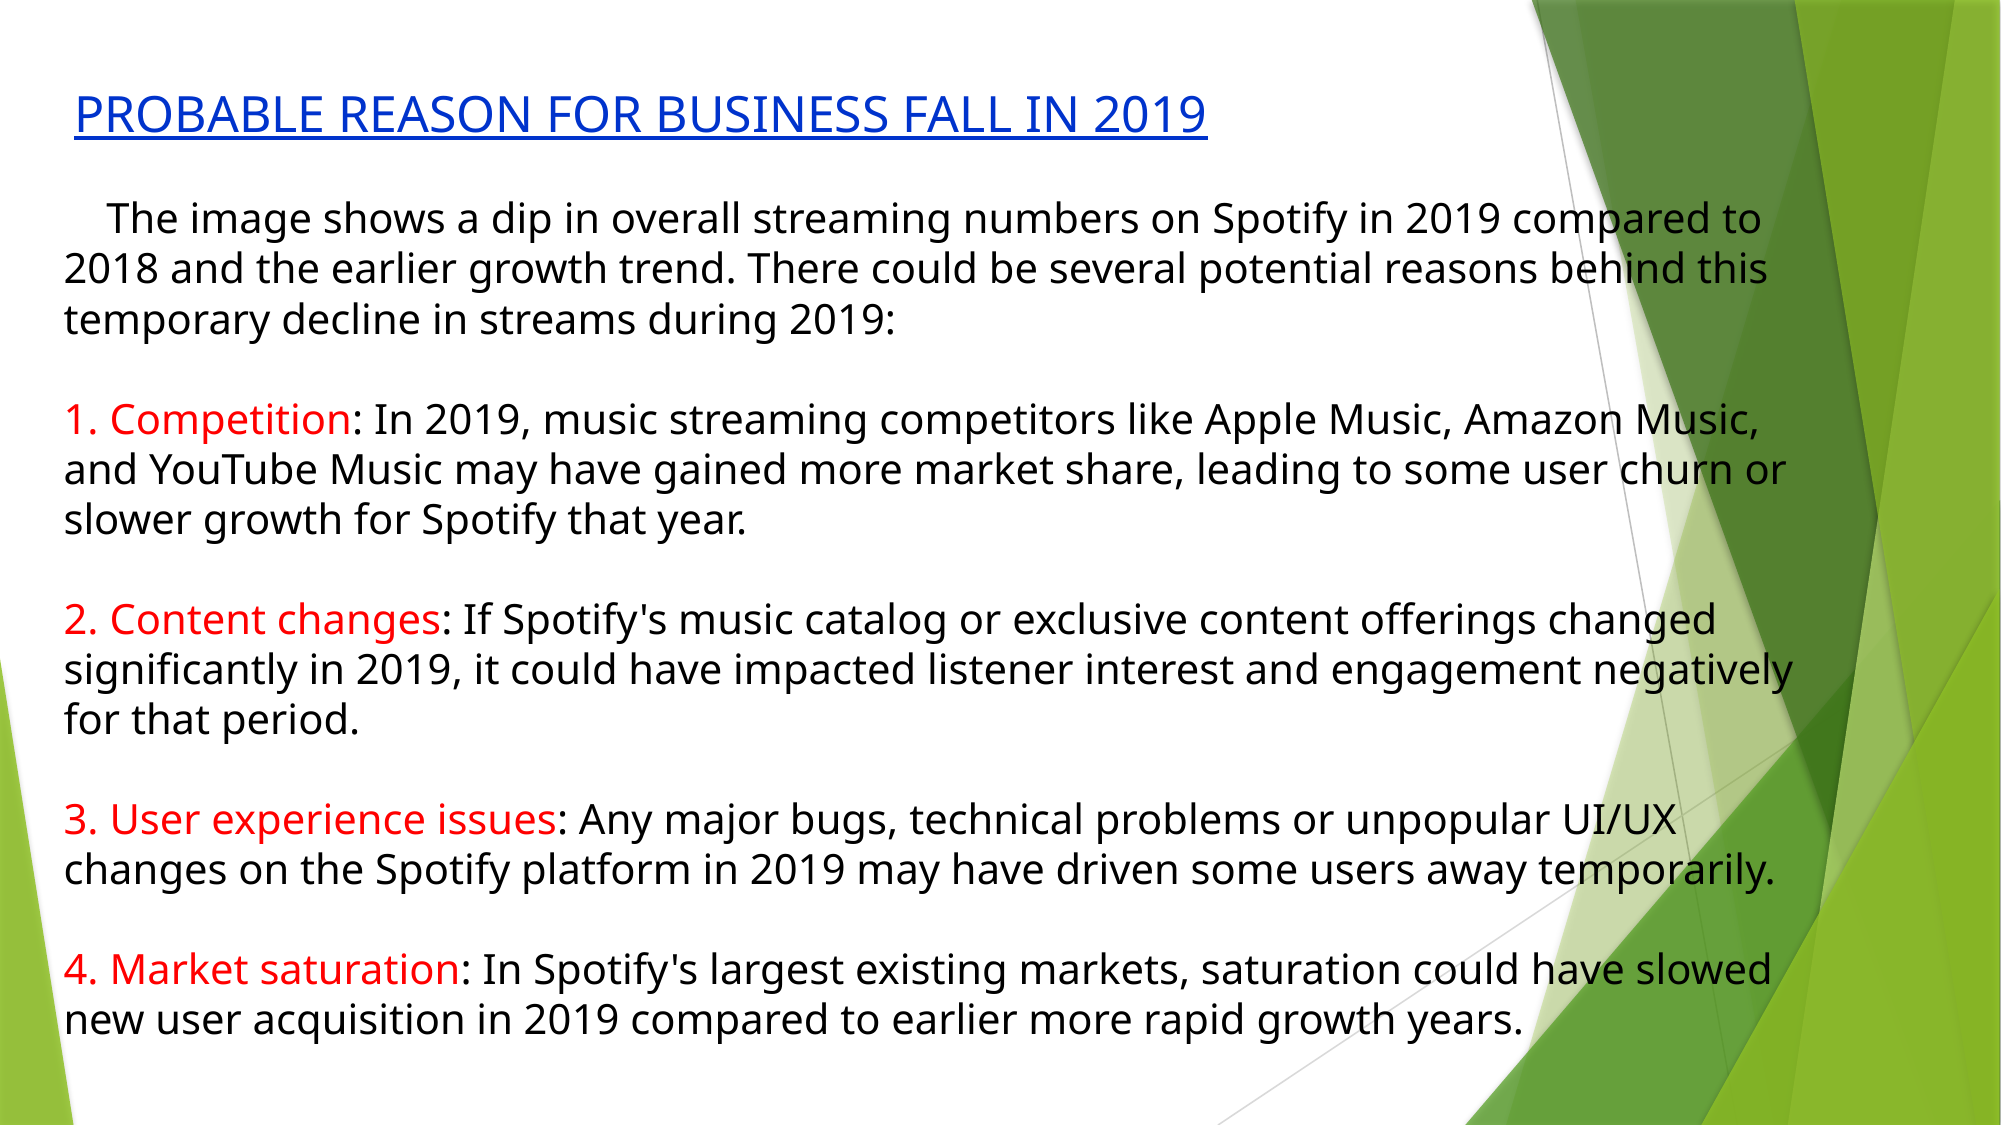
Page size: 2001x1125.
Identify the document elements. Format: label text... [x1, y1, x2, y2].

text_box PROBABLE REASON FOR BUSINESS FALL IN 2019 The image shows a dip in overall streaming numbers on Spotify in 2019 compared to 2018 and the earlier growth trend. There could be several potential reasons behind this temporary decline in streams during 2019: 1. Competition: In 2019, music streaming competitors like Apple Music, Amazon Music, and YouTube Music may have gained more market share, leading to some user churn or slower growth for Spotify that year. 2. Content changes: If Spotify's music catalog or exclusive content offerings changed significantly in 2019, it could have impacted listener interest and engagement negatively for that period. 3. User experience issues: Any major bugs, technical problems or unpopular UI/UX changes on the Spotify platform in 2019 may have driven some users away temporarily. 4. Market saturation: In Spotify's largest existing markets, saturation could have slowed new user acquisition in 2019 compared to earlier more rapid growth years. [48, 74, 1857, 1125]
